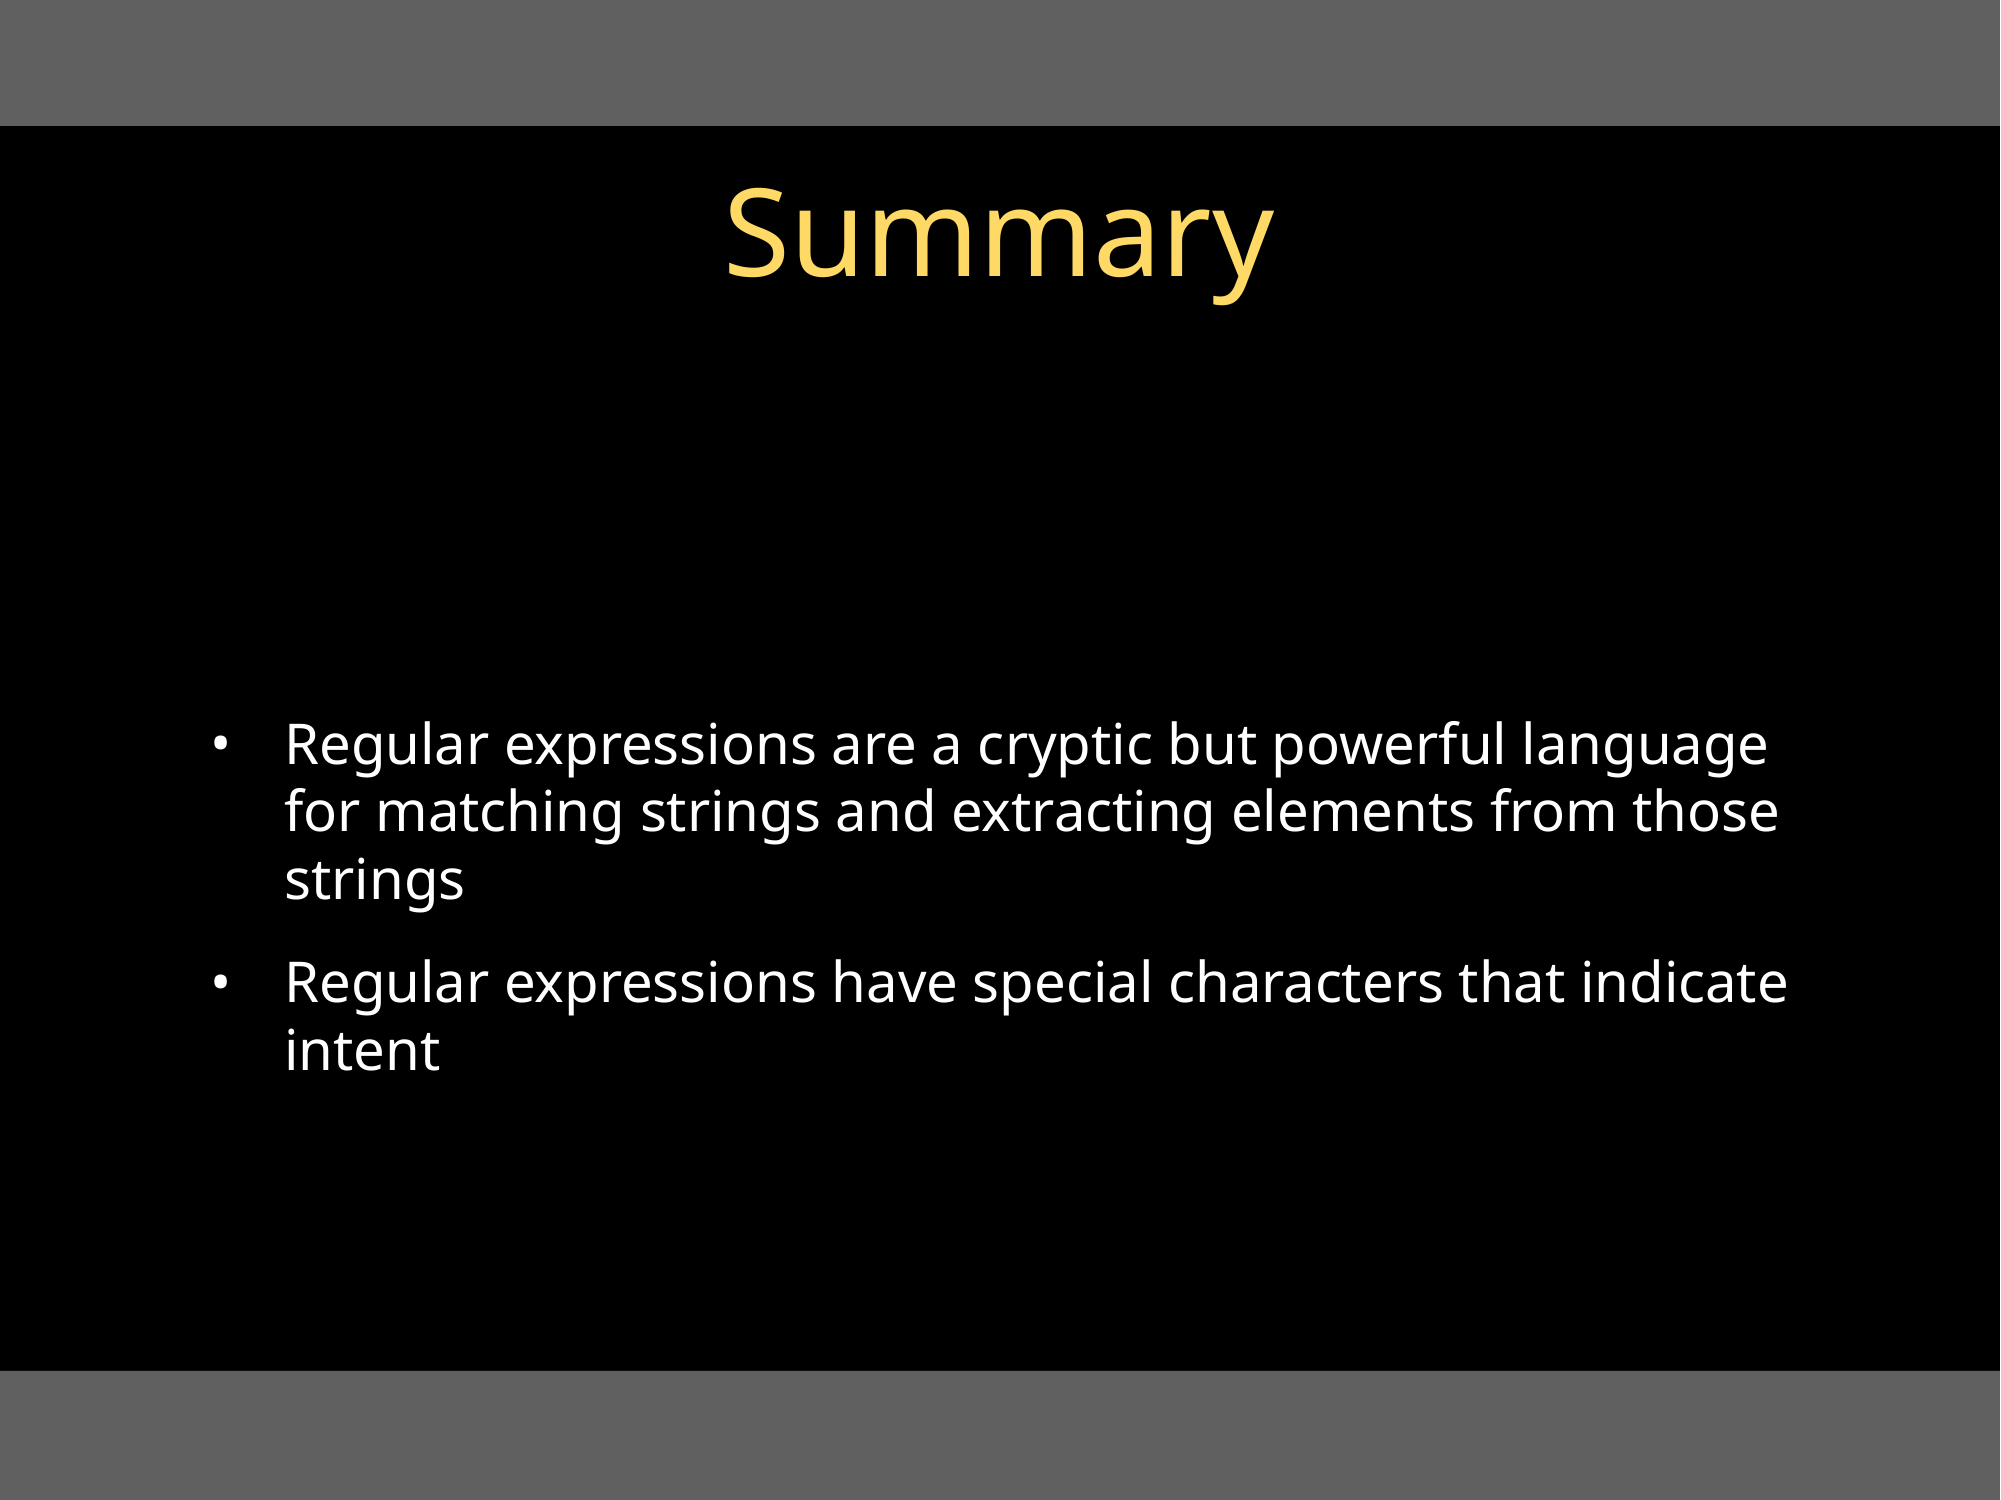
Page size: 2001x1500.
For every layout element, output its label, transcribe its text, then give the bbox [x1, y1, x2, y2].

title Summary [142, 39, 1857, 417]
list Regular expressions are a cryptic but powerful language for matching strings and extracting elements from those strings Regular expressions have special characters that indicate intent [142, 427, 1857, 1363]
